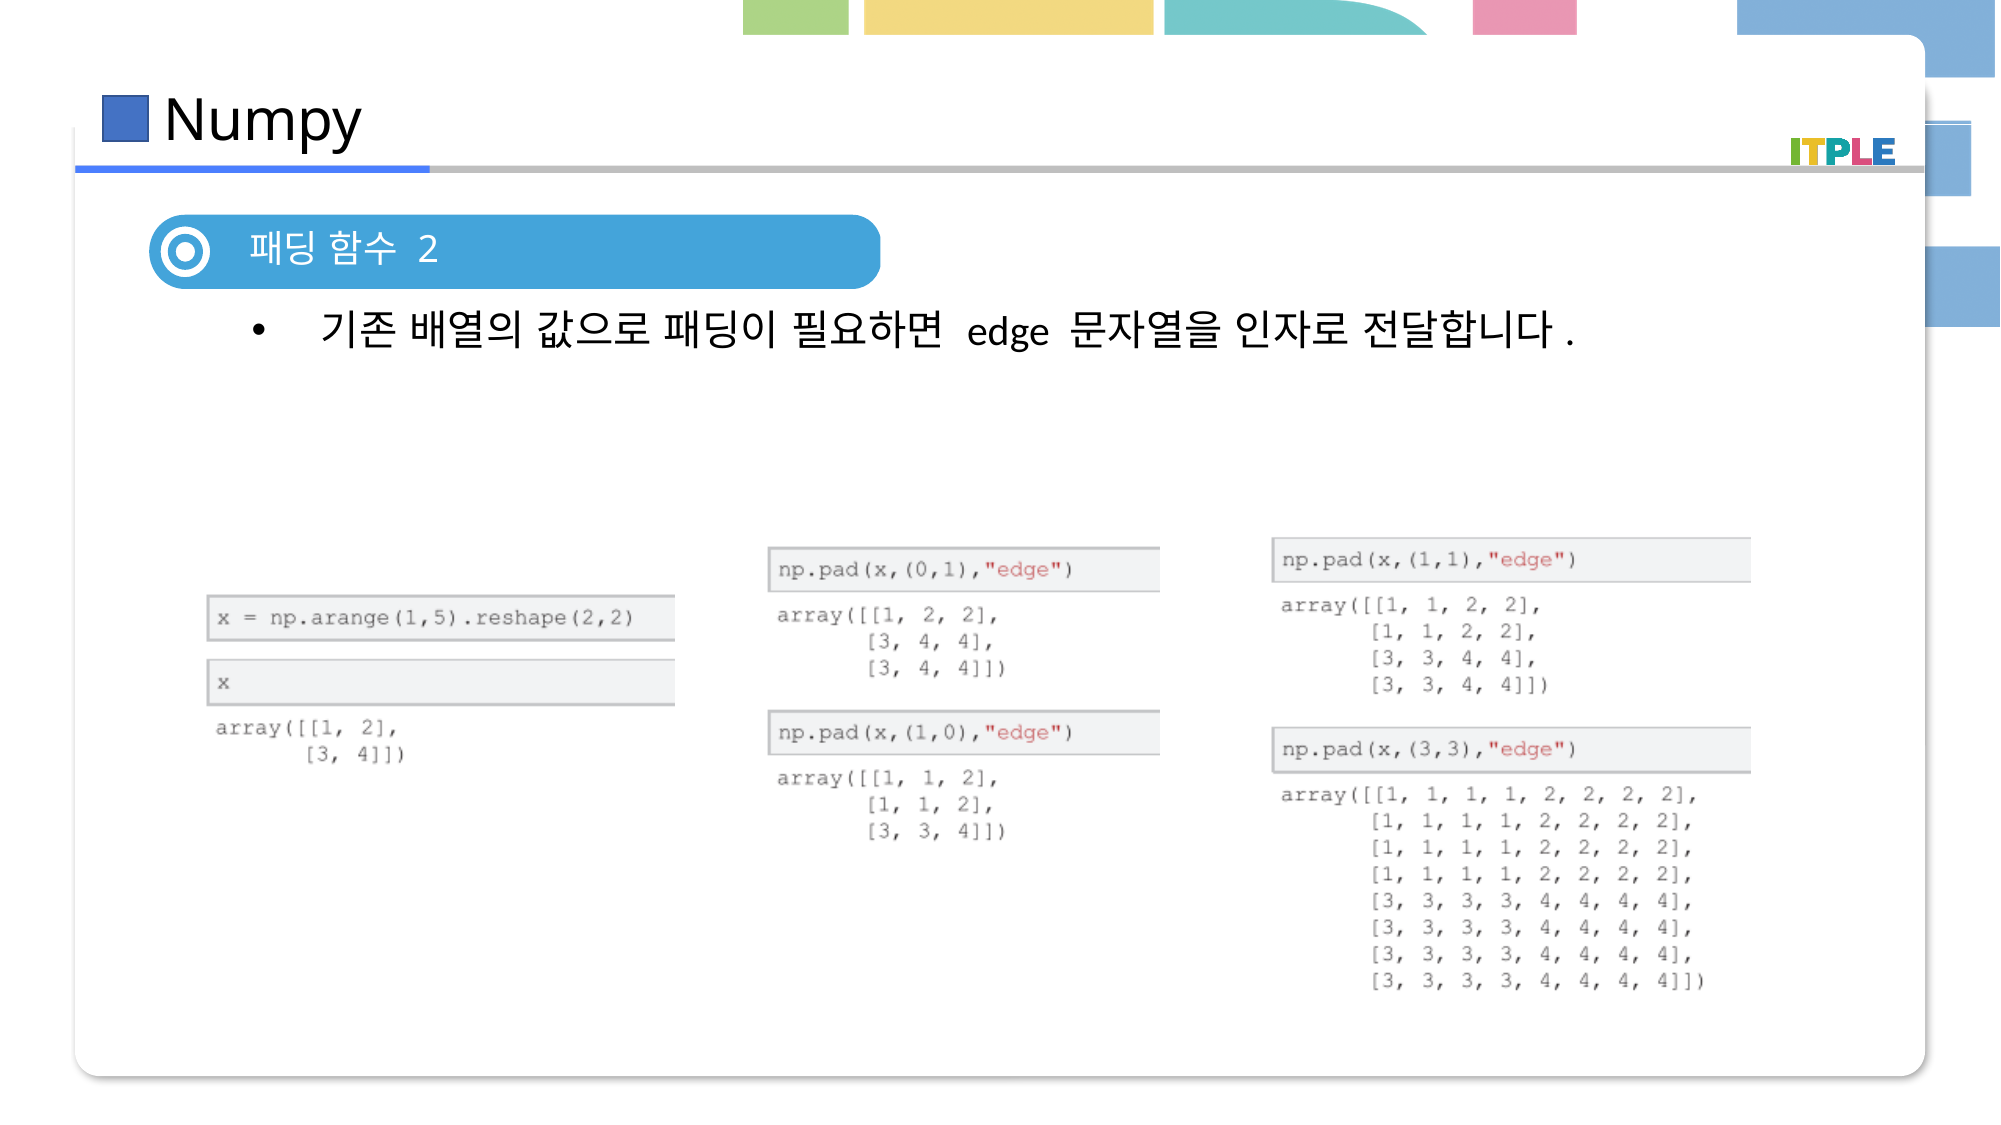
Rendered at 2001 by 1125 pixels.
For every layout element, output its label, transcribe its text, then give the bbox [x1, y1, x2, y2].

picture [188, 587, 675, 796]
picture [1791, 138, 1895, 165]
picture [1264, 525, 1751, 1006]
text_box 패딩 함수 2 [215, 217, 464, 278]
list 기존 배열의 값으로 패딩이 필요하면 edge 문자열을 인자로 전달합니다. [236, 302, 1774, 385]
picture [757, 525, 1160, 859]
